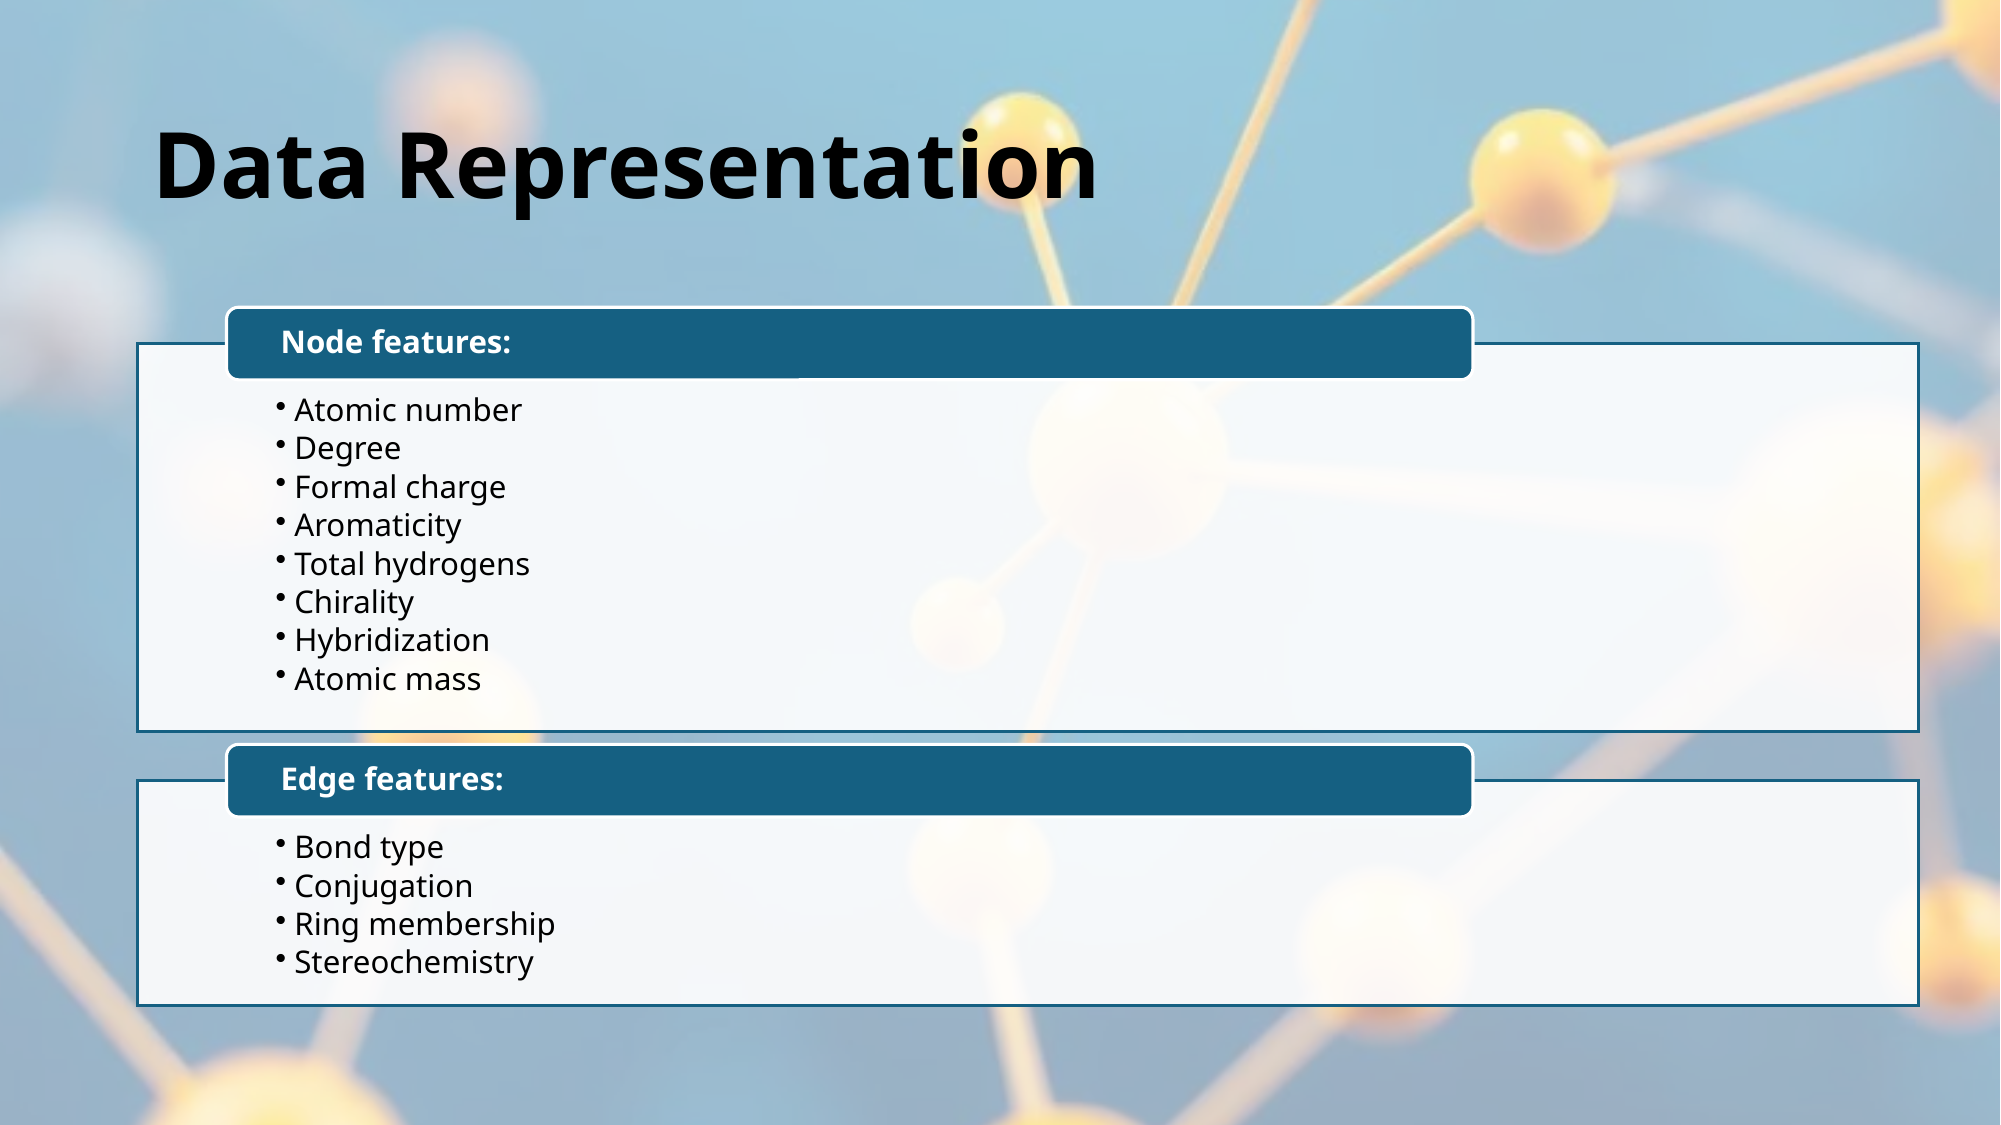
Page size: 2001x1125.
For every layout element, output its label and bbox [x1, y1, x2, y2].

list [136, 298, 1919, 1014]
picture [0, 0, 2000, 1125]
